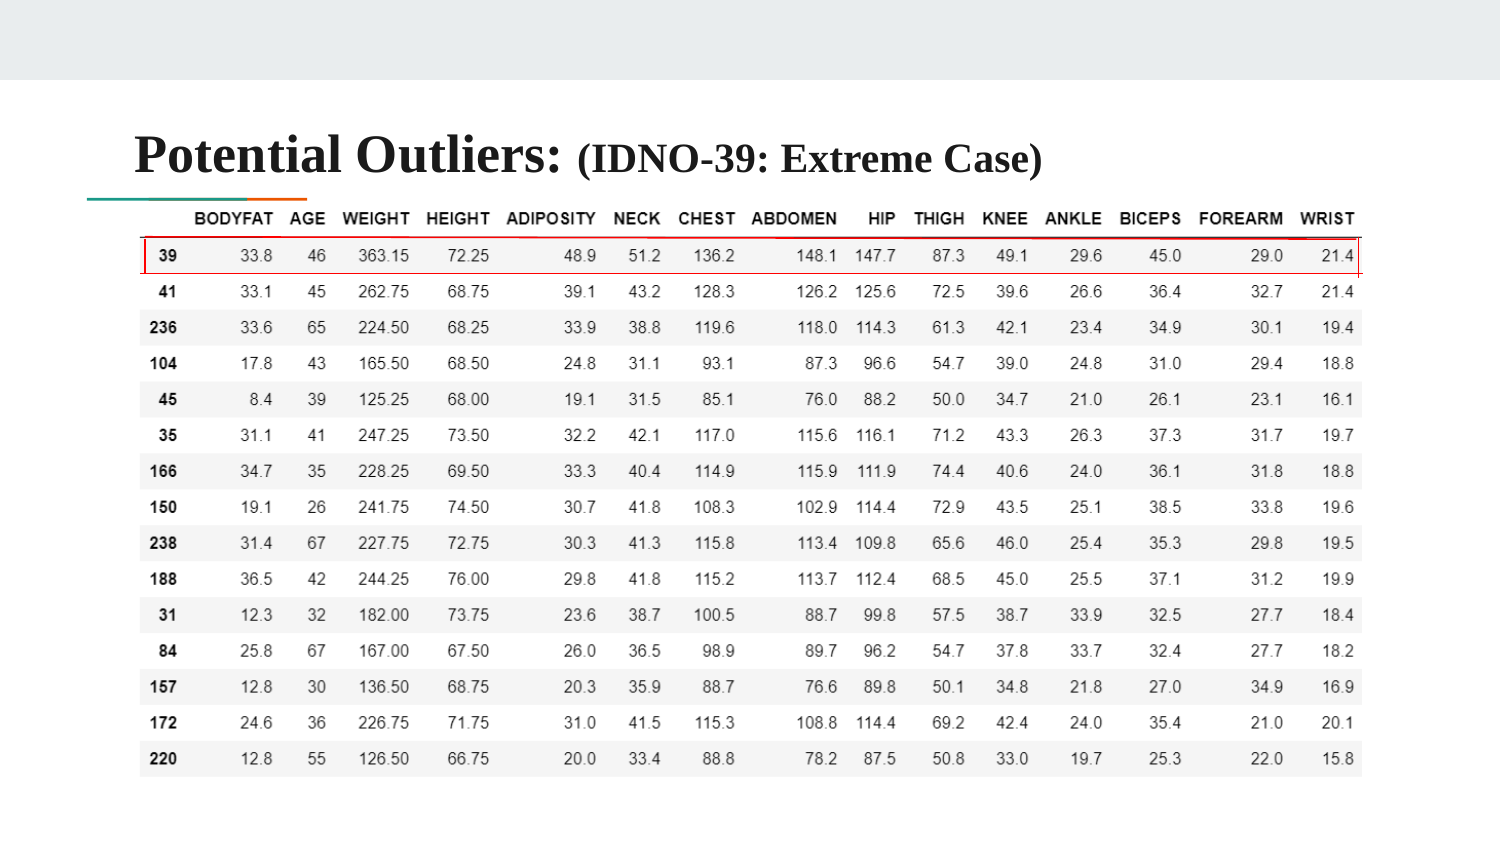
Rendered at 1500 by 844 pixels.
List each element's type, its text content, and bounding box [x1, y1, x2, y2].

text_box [144, 236, 1357, 240]
title Potential Outliers: (IDNO-39: Extreme Case) [119, 103, 1381, 192]
picture [107, 207, 1401, 786]
